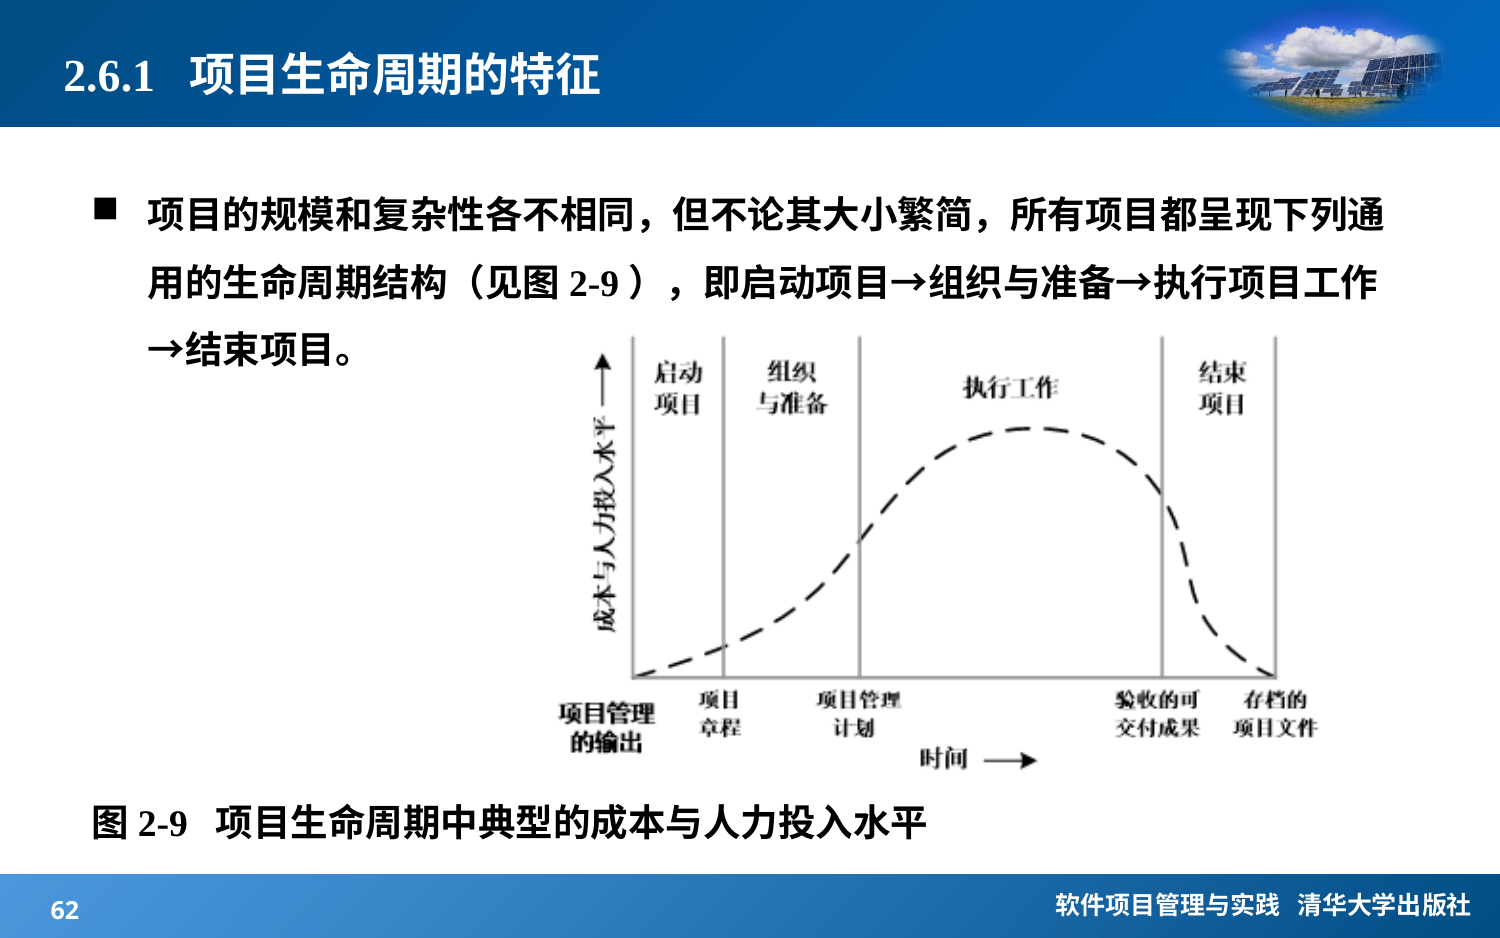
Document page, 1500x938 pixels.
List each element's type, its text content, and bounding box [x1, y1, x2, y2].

picture [1233, 6, 1433, 113]
picture [548, 324, 1329, 777]
title 2.6.1 项目生命周期的特征 [48, 19, 1005, 127]
text_box 项目的规模和复杂性各不相同，但不论其大小繁简，所有项目都呈现下列通用的生命周期结构（见图2-9），即启动项目→组织与准备→执行项目工作→结束项目。 图2-9 项目生命周期中典型的成本与人力投入水平 [76, 161, 1424, 748]
